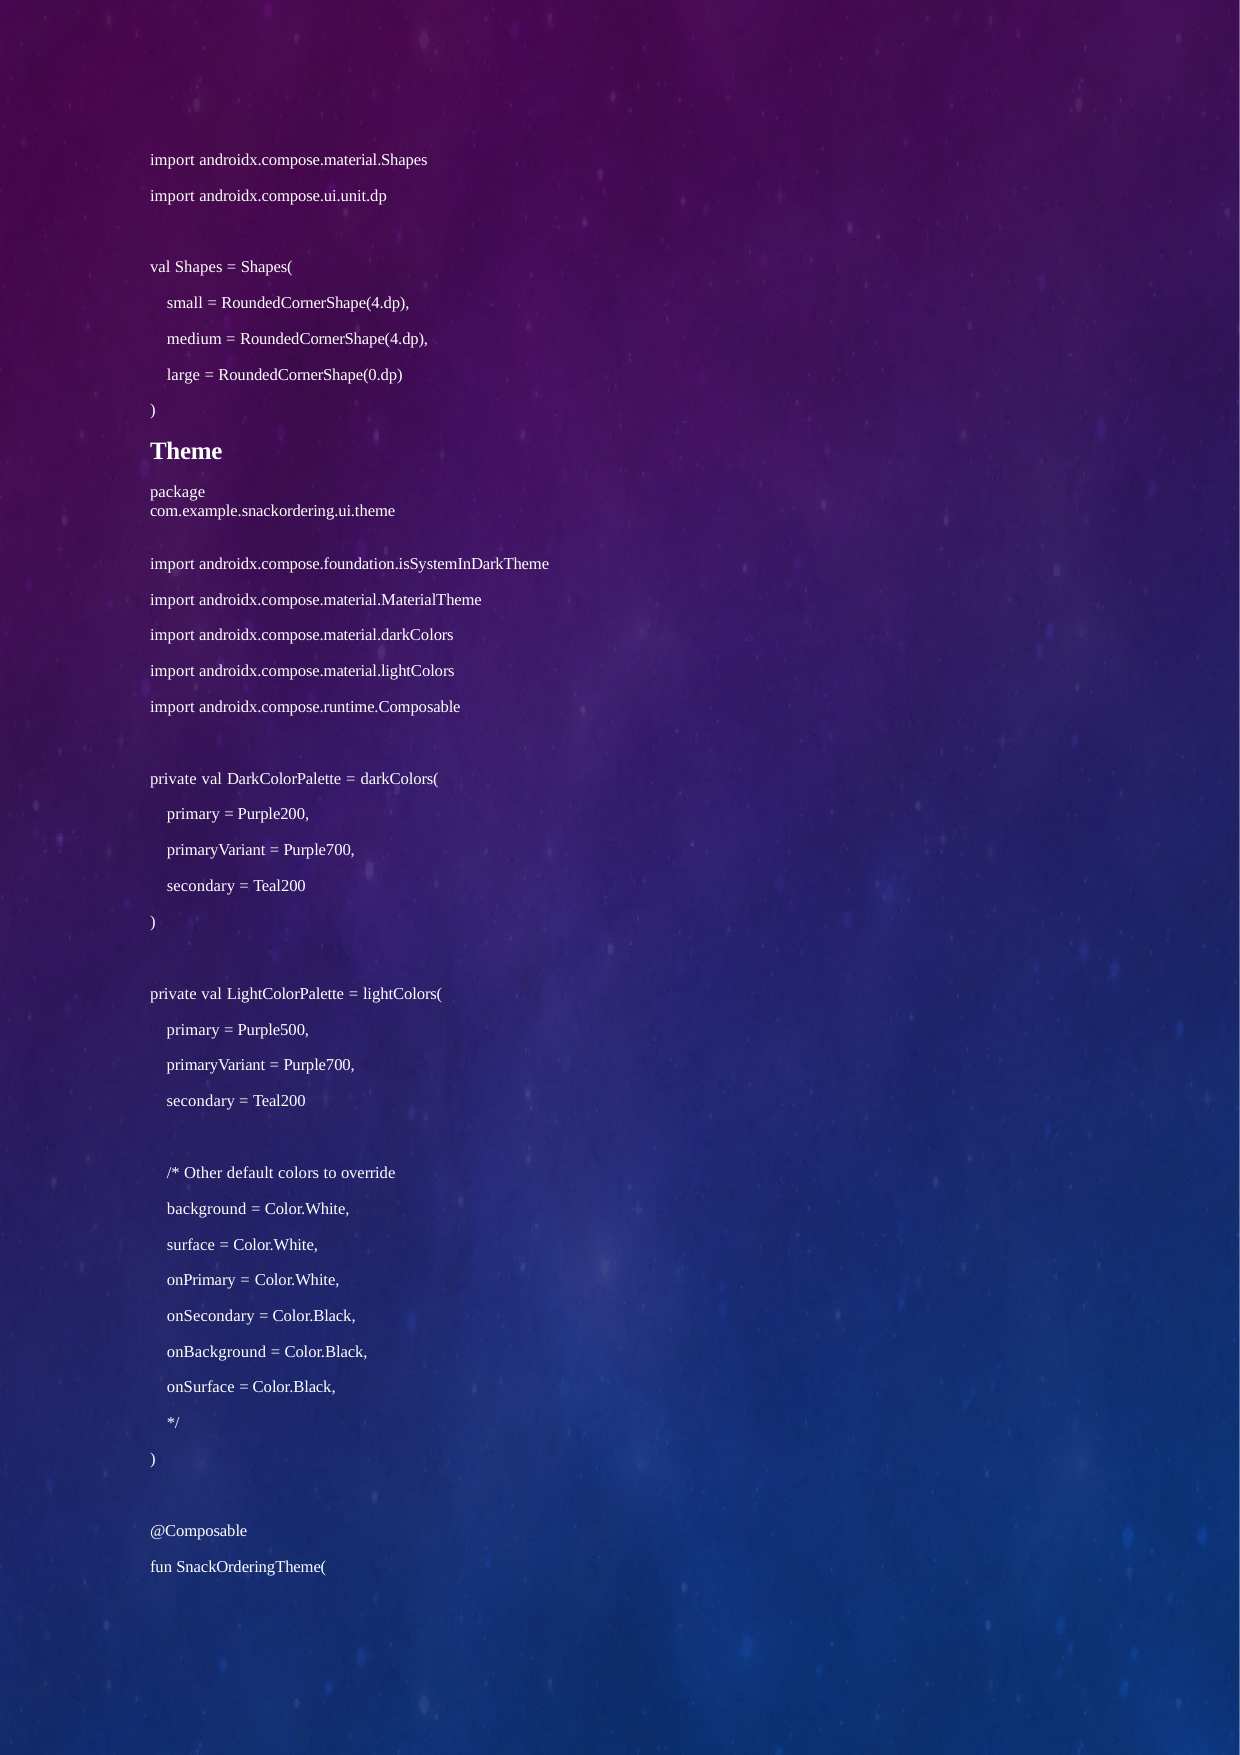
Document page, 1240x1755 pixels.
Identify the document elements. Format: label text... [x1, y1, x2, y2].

text_box @Composable fun SnackOrderingTheme( [147, 1518, 331, 1577]
text_box val Shapes = Shapes( small = RoundedCornerShape(4.dp), medium = RoundedCornerShape(4.dp), large = RoundedCornerShape(0.dp) ) Theme package com.example.snackordering.ui.theme [147, 254, 461, 521]
text_box private val DarkColorPalette = darkColors( primary = Purple200, primaryVariant = Purple700, secondary = Teal200 ) [147, 765, 442, 931]
text_box import androidx.compose.foundation.isSystemInDarkTheme import androidx.compose.material.MaterialTheme import androidx.compose.material.darkColors import androidx.compose.material.lightColors import androidx.compose.runtime.Composable [147, 550, 558, 716]
picture [0, 0, 1240, 1755]
text_box import androidx.compose.material.Shapes import androidx.compose.ui.unit.dp [147, 146, 434, 205]
text_box /* Other default colors to override background = Color.White, surface = Color.White, onPrimary = Color.White, onSecondary = Color.Black, onBackground = Color.Black, onSurface = Color.Black, */ ) [147, 1159, 396, 1468]
text_box private val LightColorPalette = lightColors( primary = Purple500, primaryVariant = Purple700, secondary = Teal200 [147, 980, 445, 1110]
